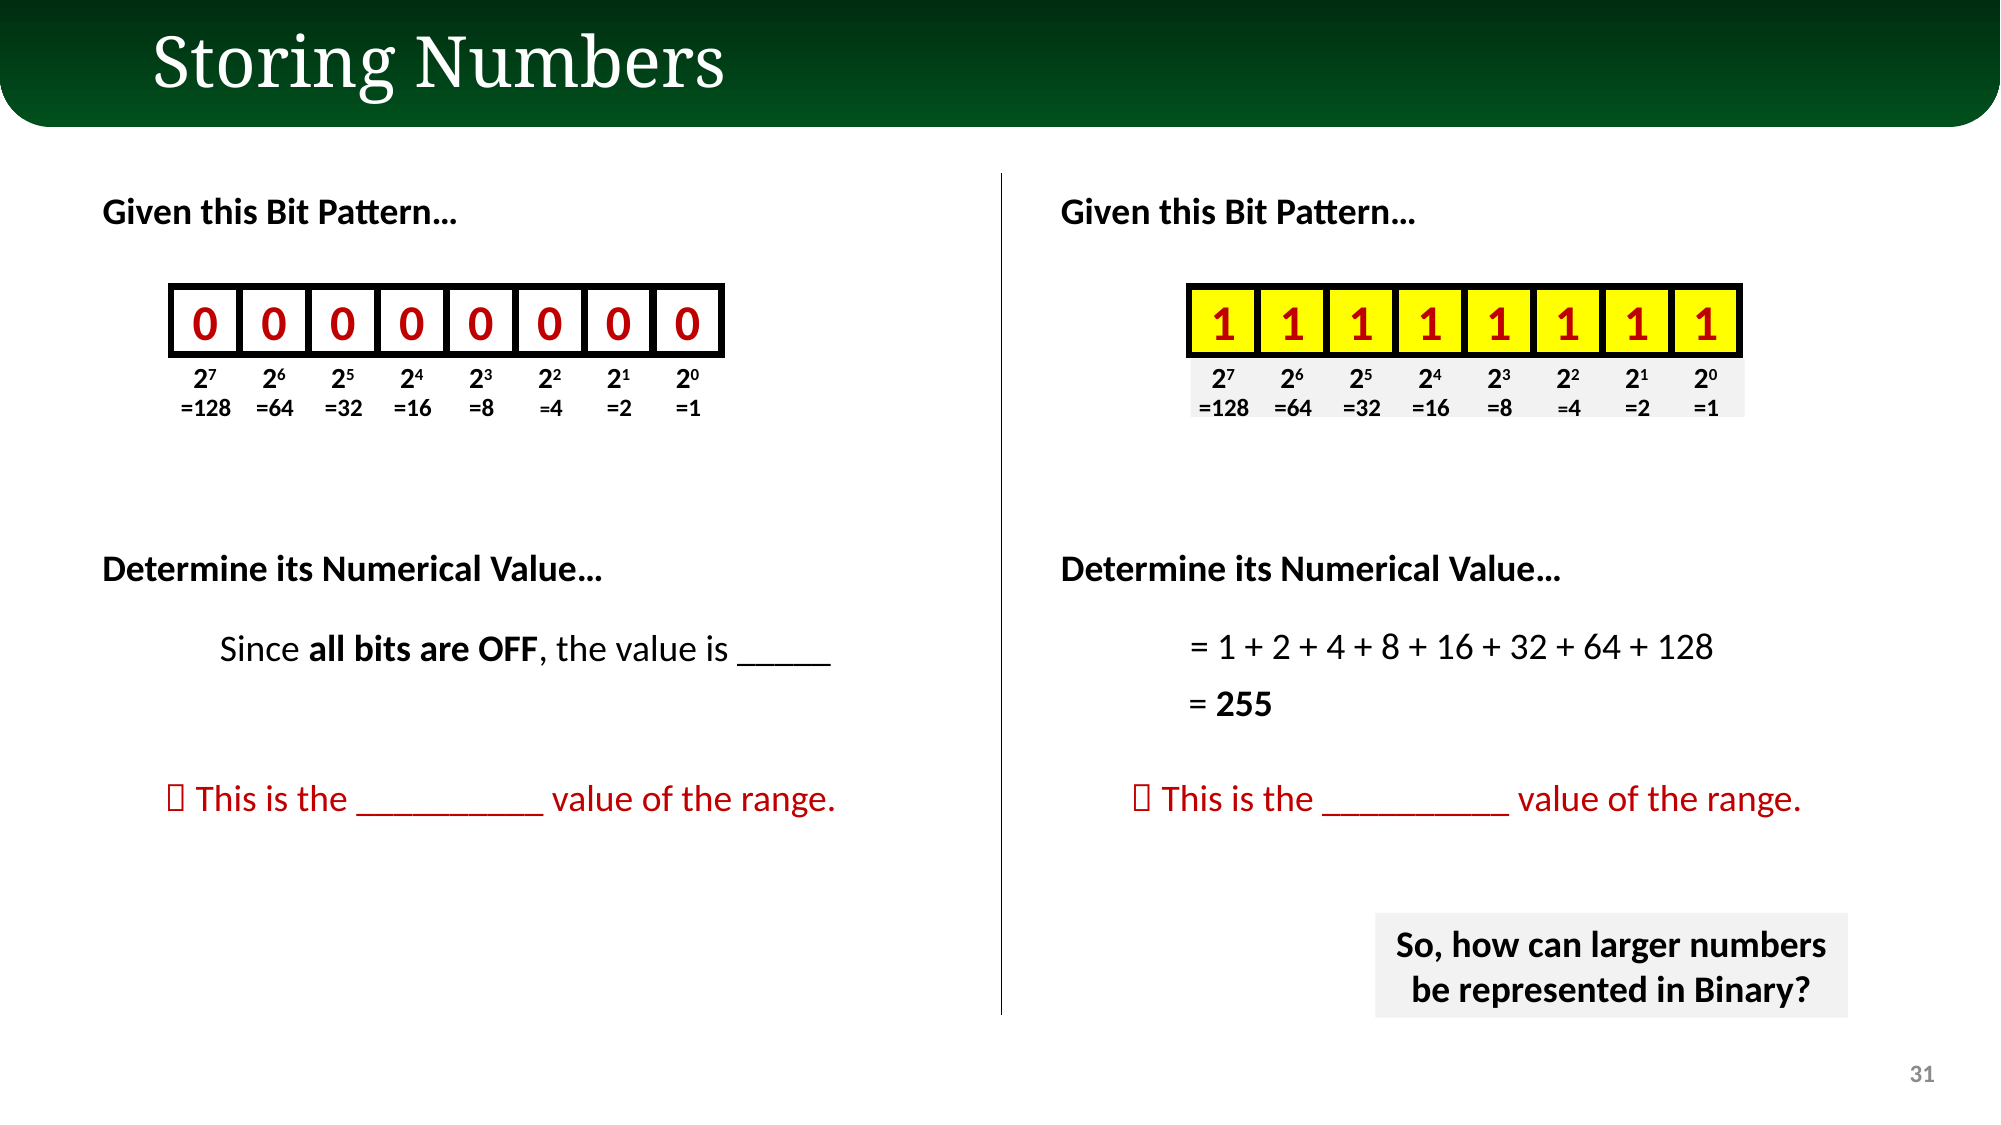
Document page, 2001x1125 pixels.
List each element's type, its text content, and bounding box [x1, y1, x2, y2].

text_box So, how can larger numbers be represented in Binary? [1375, 912, 1848, 1018]
text_box Given this Bit Pattern… [87, 179, 474, 240]
text_box  This is the __________ value of the range. [149, 766, 853, 826]
text_box = 1 + 2 + 4 + 8 + 16 + 32 + 64 + 128 [1175, 614, 1730, 675]
text_box Given this Bit Pattern… [1046, 179, 1433, 240]
text_box [1740, 357, 1746, 418]
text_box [1189, 286, 1740, 355]
title Storing Numbers [137, 19, 1863, 111]
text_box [1183, 286, 1740, 430]
text_box Determine its Numerical Value… [87, 536, 620, 597]
text_box Determine its Numerical Value… [1045, 536, 1578, 597]
slide_number 31 [1500, 1042, 1951, 1103]
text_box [165, 286, 722, 430]
text_box Since all bits are OFF, the value is _____ [205, 616, 847, 676]
text_box = 255 [1173, 671, 1288, 731]
text_box  This is the __________ value of the range. [1115, 766, 1819, 826]
